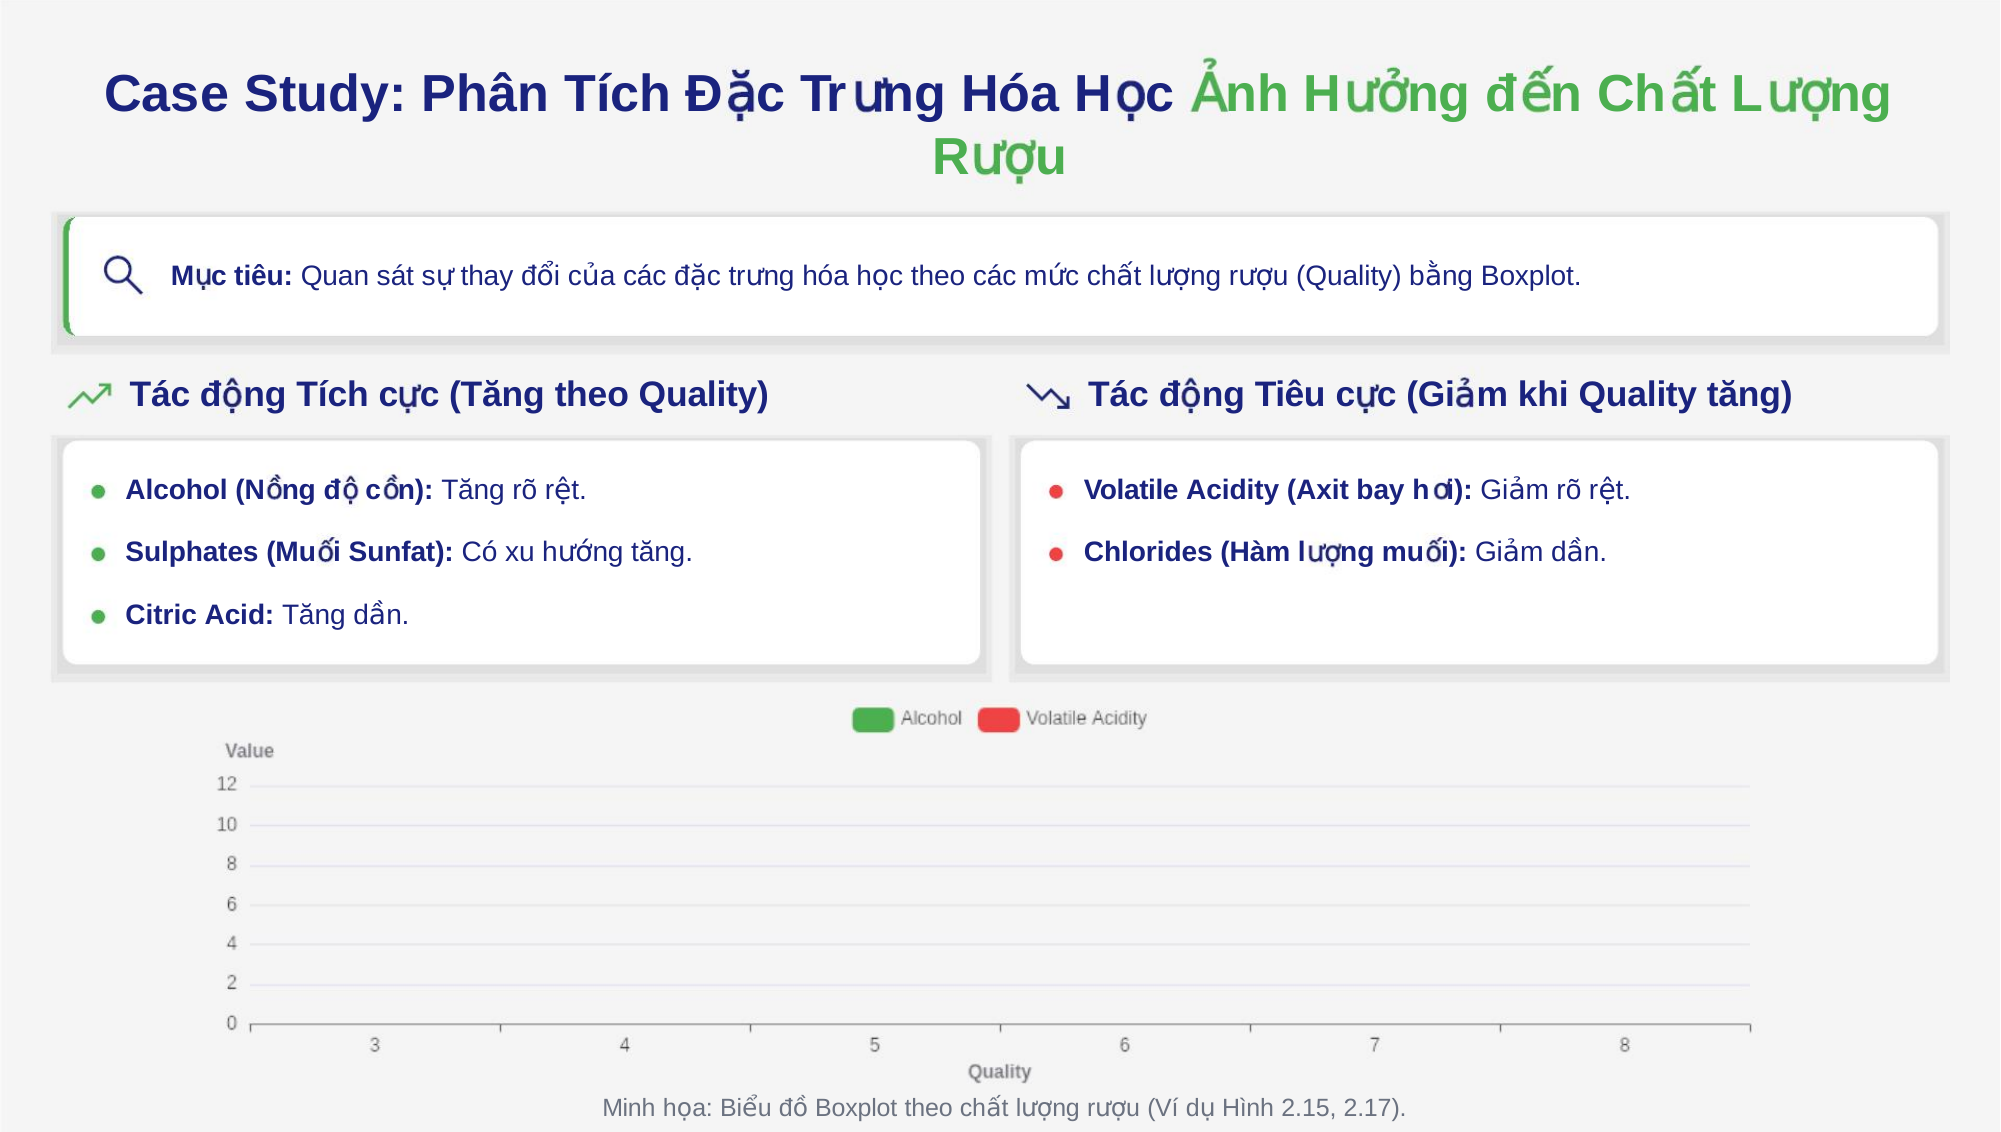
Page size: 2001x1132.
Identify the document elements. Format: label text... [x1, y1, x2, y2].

text_box R u [932, 125, 1093, 185]
text_box Case Study: Phân Tích Đ c Tr ng Hóa H c nh H ng đ n Ch t L ng [104, 63, 1921, 123]
text_box Alcohol (N ng đ c n): Tăng rõ rệt. Sulphates (Mu i Sunfat): Có xu hướng tăng. Citric Acid: Tăng dần. [125, 472, 720, 631]
text_box M c tiêu: Quan sát sự thay đổi của các đặc trưng hóa học theo các mức chất lượng rượu (Quality) bằng Boxplot. [170, 258, 1608, 291]
text_box Volatile Acidity (Axit bay h i): Giảm rõ rệt. [1083, 472, 1660, 506]
text_box Tác đ ng Tích c c (Tăng theo Quality) [129, 374, 792, 414]
text_box Tác đ ng Tiêu c c (Gi m khi Quality tăng) [1088, 374, 1816, 414]
text_box Minh họa: Biểu đồ Boxplot theo chất lượng rượu (Ví dụ Hình 2.15, 2.17). [602, 1092, 1423, 1122]
text_box Chlorides (Hàm l ng mu i): Giảm dần. [1083, 534, 1634, 568]
text_box [0, 0, 2000, 1132]
